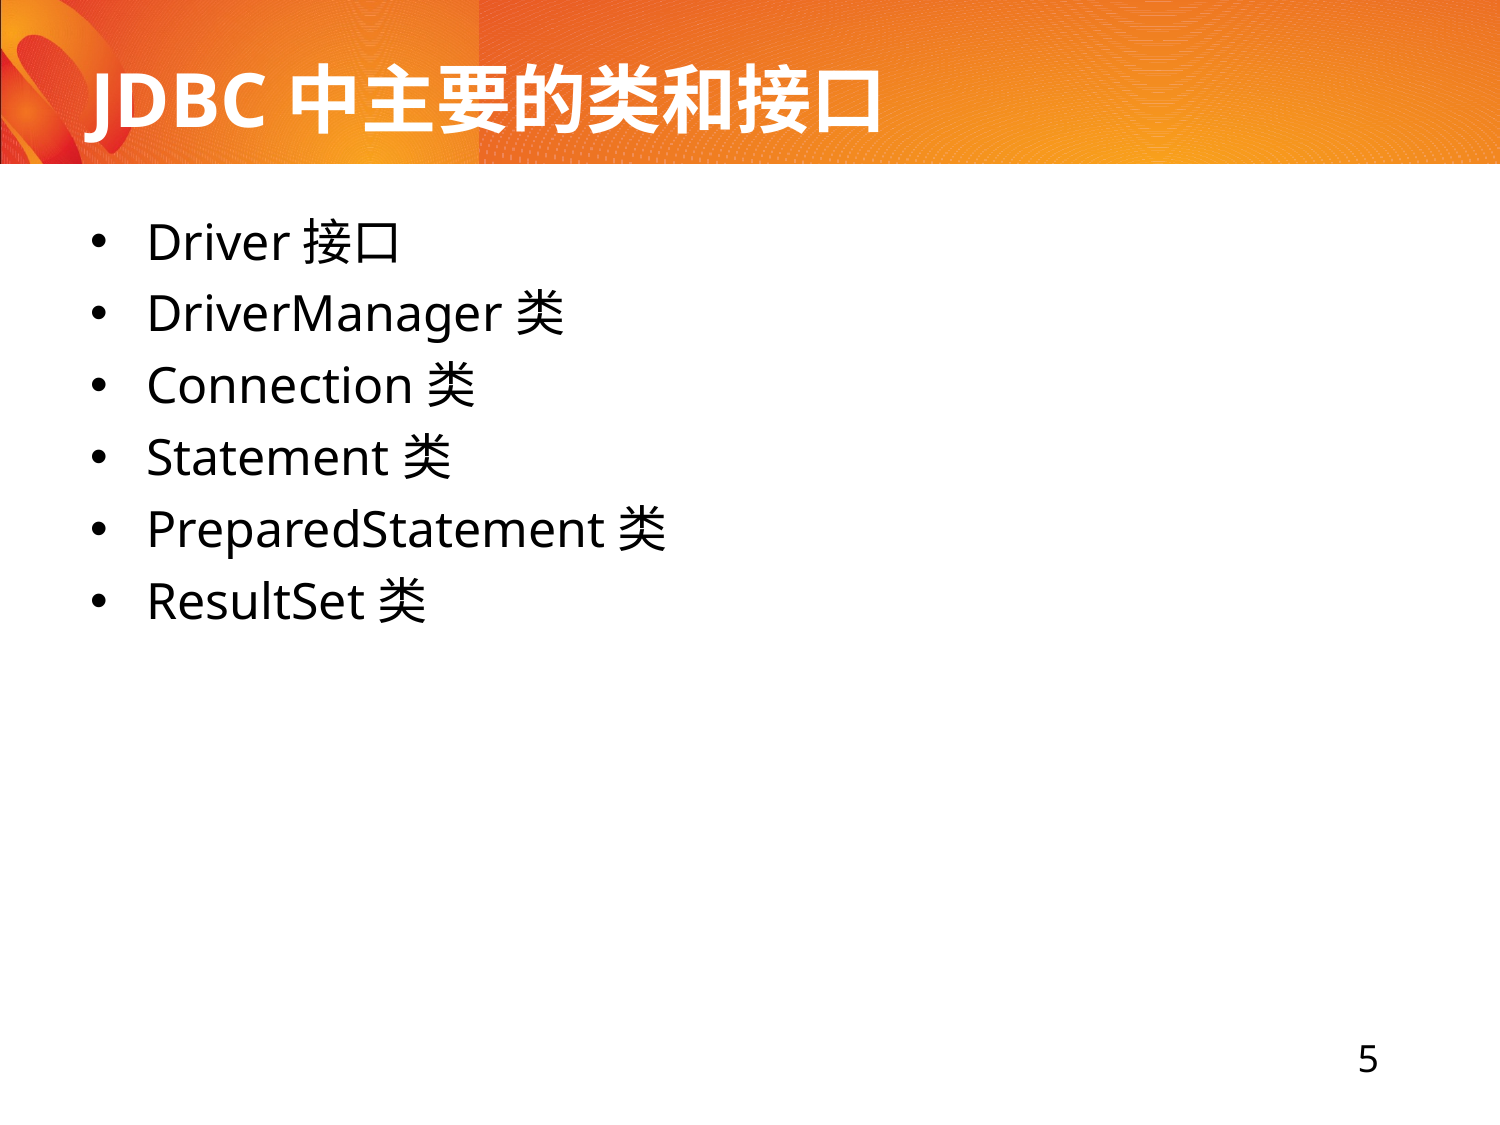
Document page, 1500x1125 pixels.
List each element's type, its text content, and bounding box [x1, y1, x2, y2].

title JDBC中主要的类和接口 [75, 45, 1425, 167]
picture [0, 0, 1500, 164]
list Driver接口 DriverManager类 Connection类 Statement类 PreparedStatement类 ResultSet类 [75, 190, 1425, 1005]
